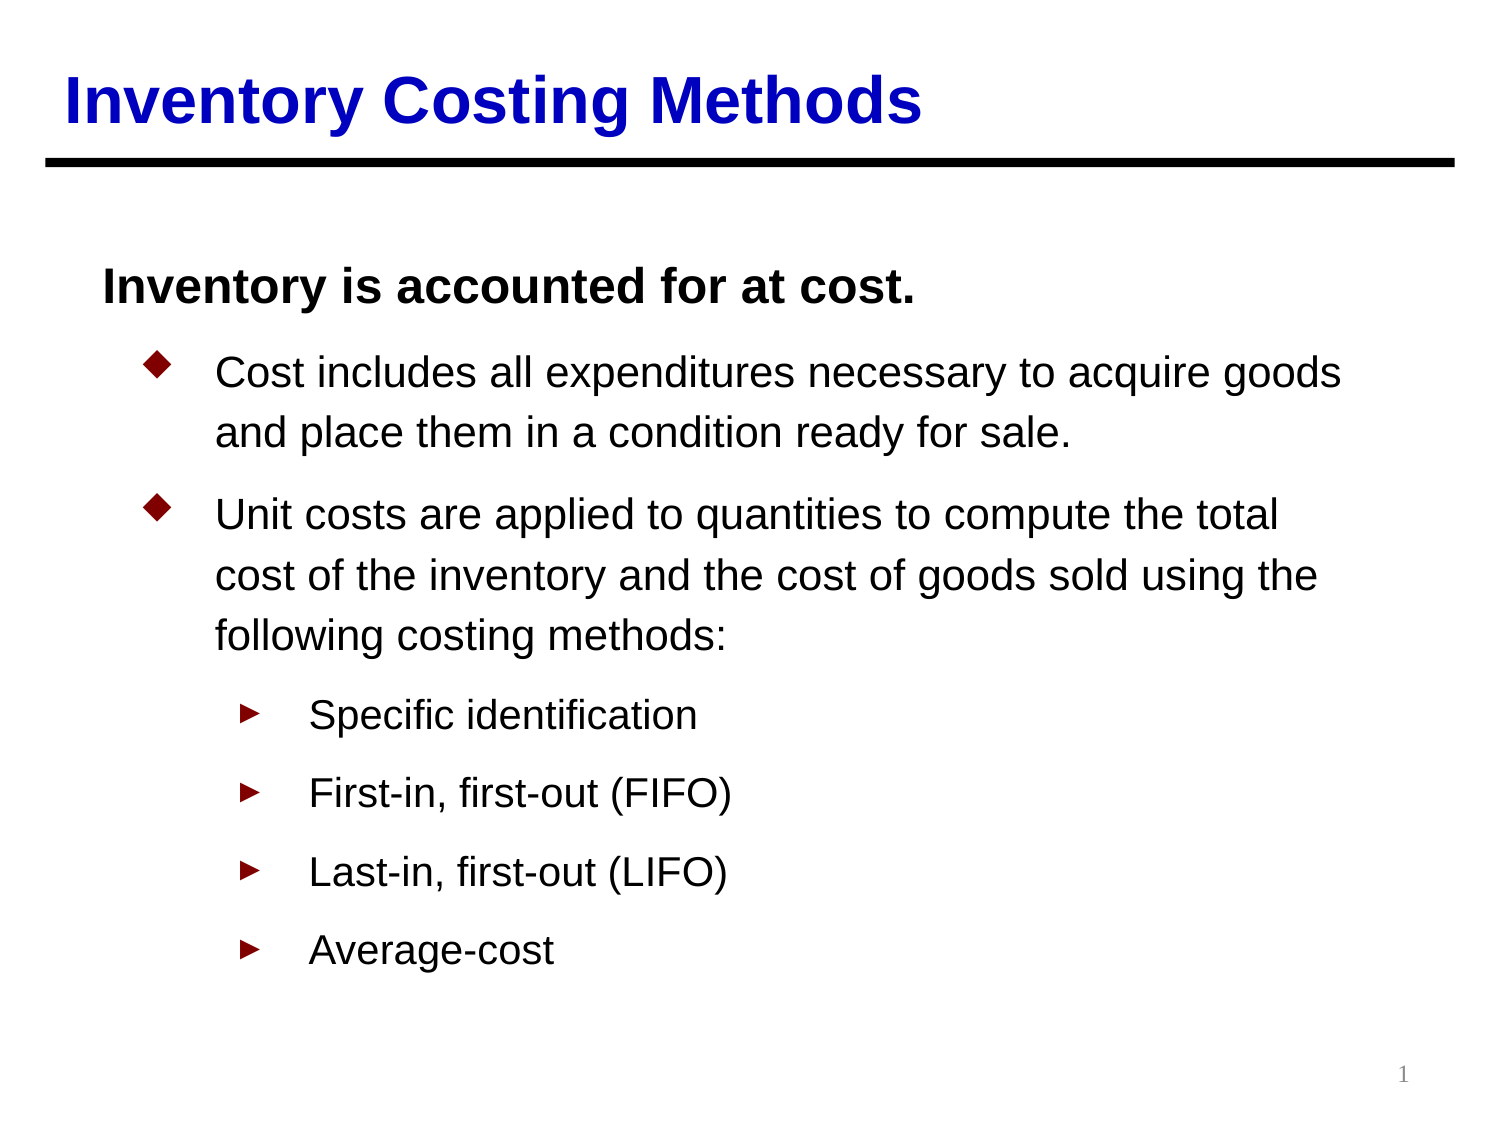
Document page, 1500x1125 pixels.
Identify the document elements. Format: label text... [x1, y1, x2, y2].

text_box Inventory Costing Methods [50, 50, 1450, 142]
slide_number 1 [1074, 1042, 1425, 1103]
text_box Inventory is accounted for at cost. Cost includes all expenditures necessary to acquire goods and place them in a condition ready for sale. Unit costs are applied to quantities to compute the total cost of the inventory and the cost of goods sold using the following costing methods: Specific identification First-in, first-out (FIFO) Last-in, first-out (LIFO) Average-cost [87, 237, 1388, 981]
